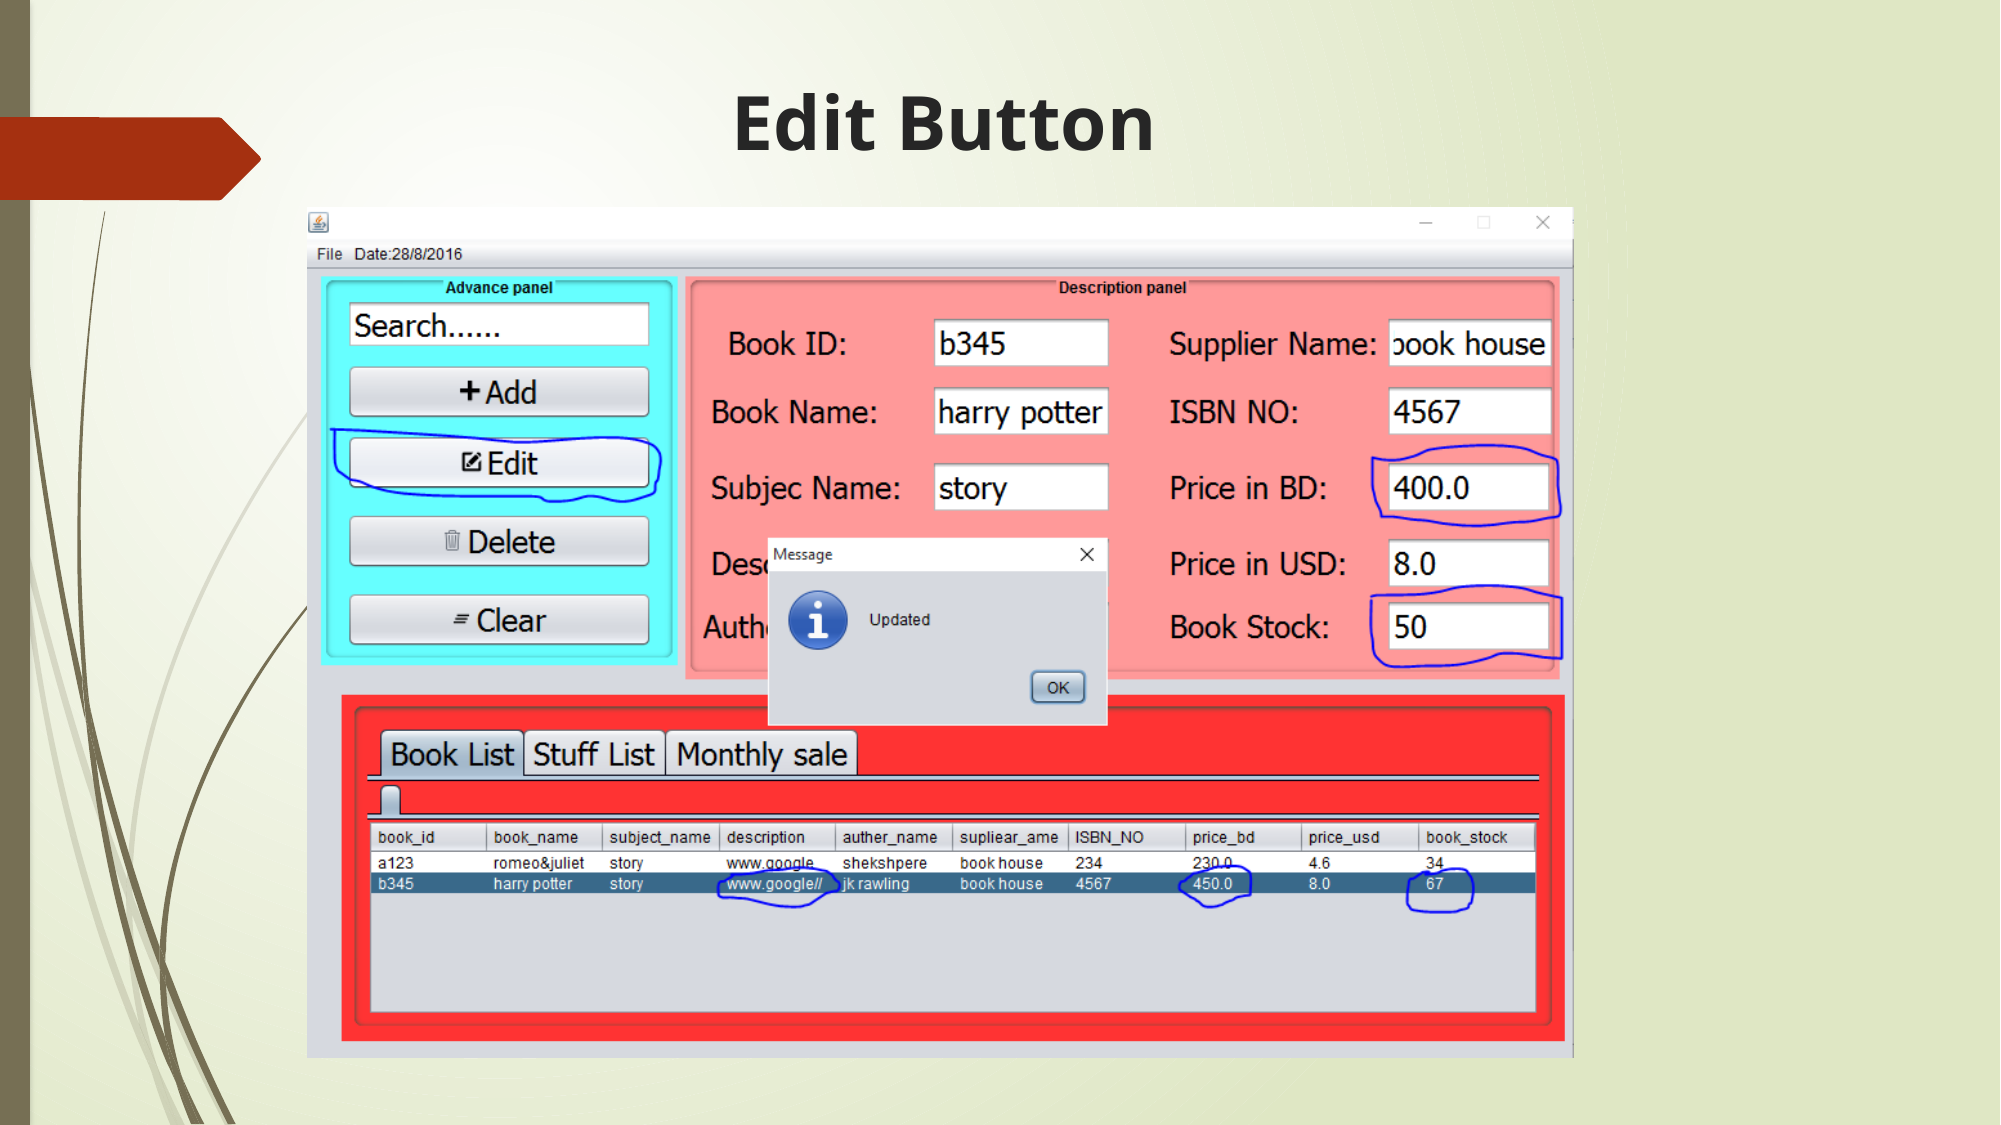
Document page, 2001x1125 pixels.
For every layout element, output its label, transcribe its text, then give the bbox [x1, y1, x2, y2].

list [307, 207, 1575, 1059]
title Edit Button [209, 67, 1672, 278]
